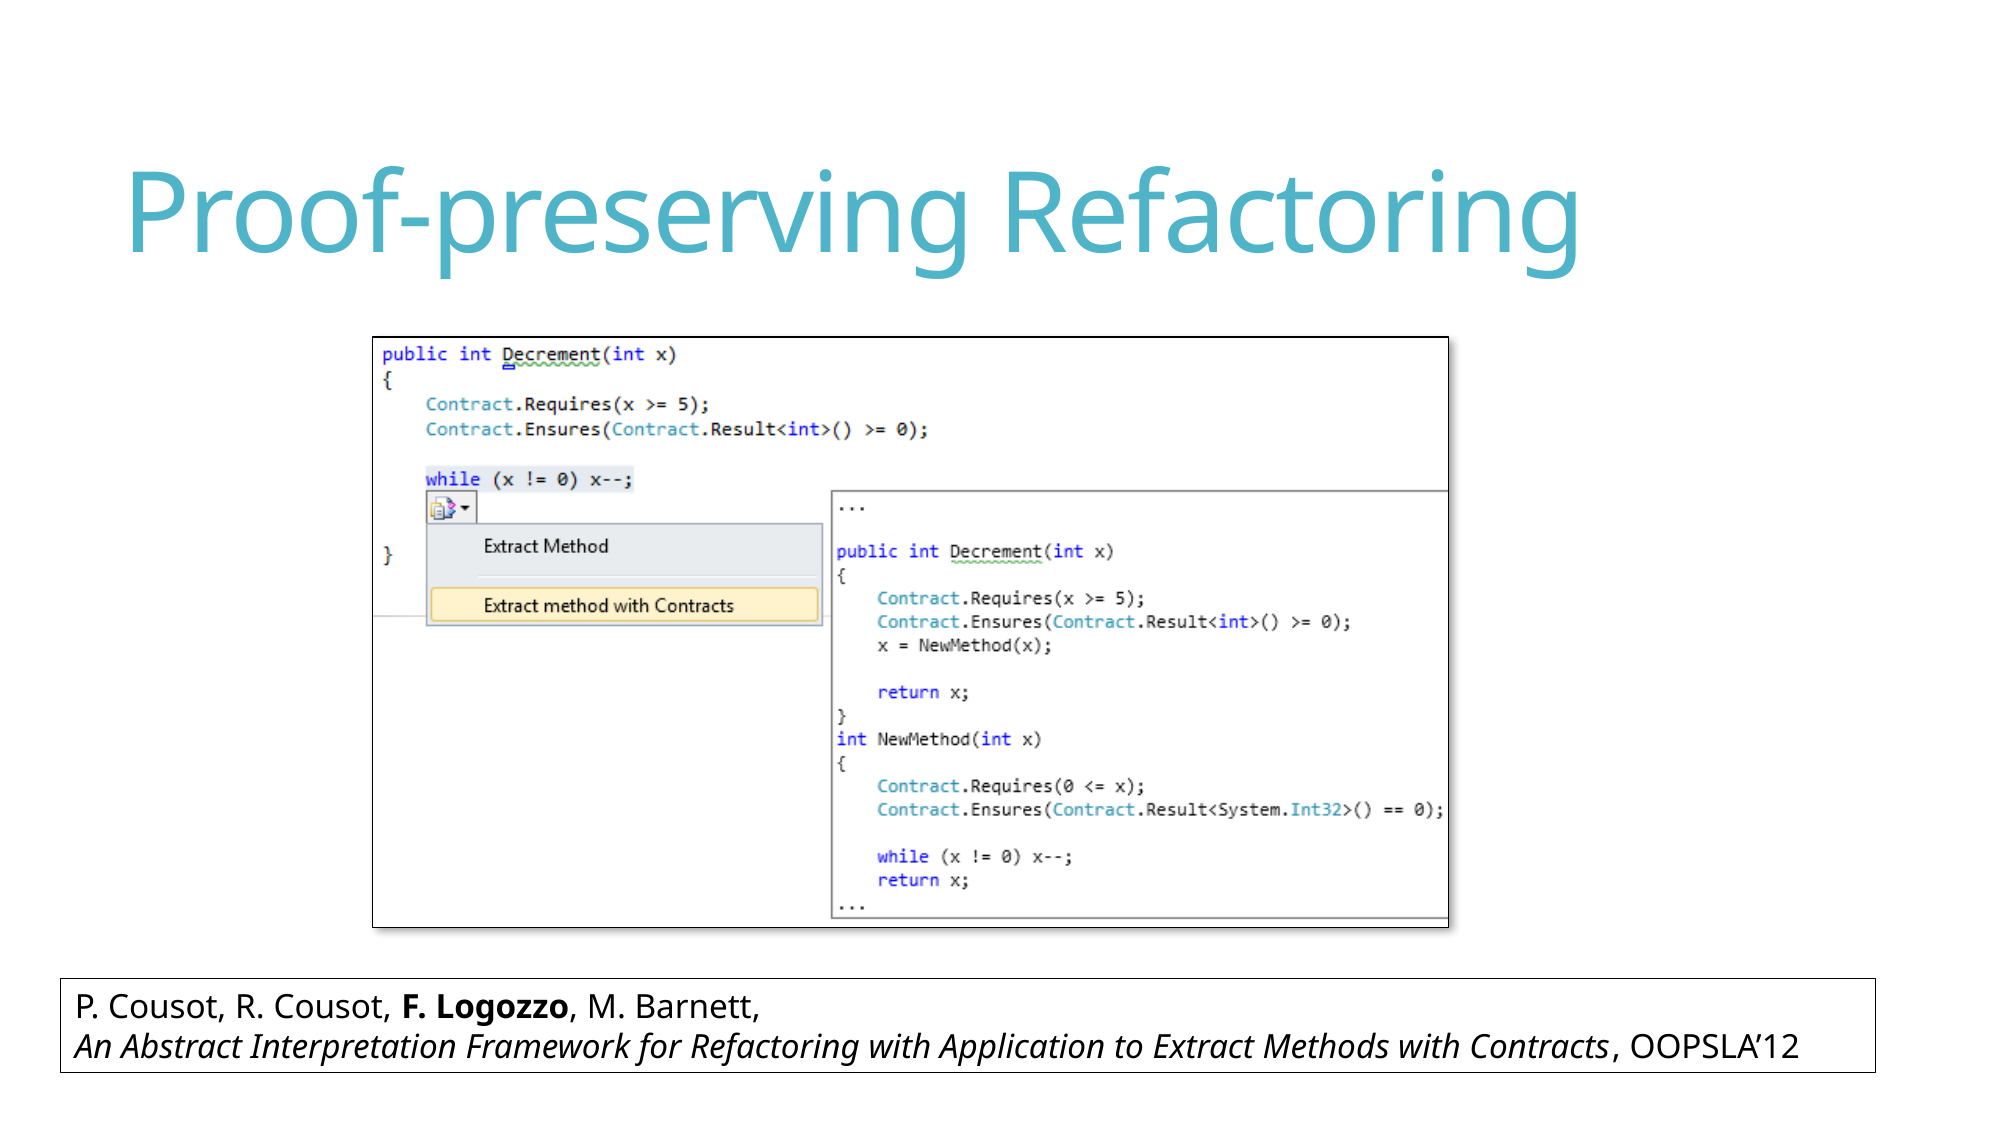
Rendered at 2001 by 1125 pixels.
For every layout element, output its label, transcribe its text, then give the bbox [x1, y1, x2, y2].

title Proof-preserving Refactoring [107, 81, 1875, 354]
text_box P. Cousot, R. Cousot, F. Logozzo, M. Barnett, An Abstract Interpretation Framework for Refactoring with Application to Extract Methods with Contracts, OOPSLA’12 [59, 977, 1875, 1073]
picture [372, 337, 1449, 927]
